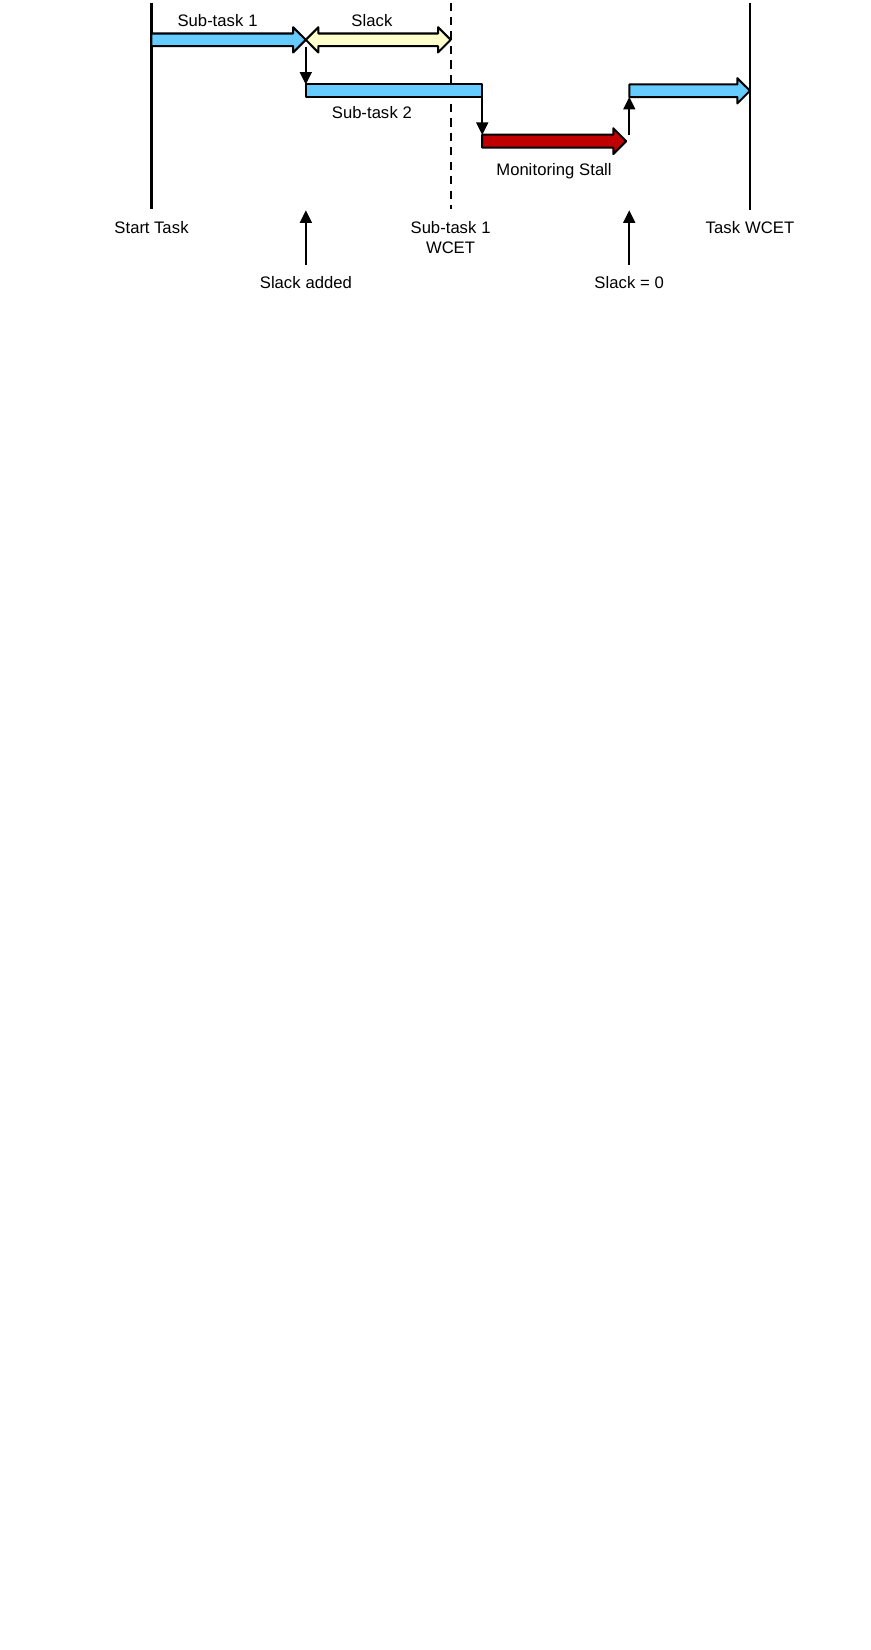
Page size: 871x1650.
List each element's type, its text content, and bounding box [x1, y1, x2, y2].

text_box Start Task [83, 209, 220, 244]
text_box [304, 82, 446, 99]
text_box Monitoring Stall [467, 151, 642, 187]
text_box Sub-task 2 [299, 94, 445, 130]
text_box Sub-task 1 [152, 2, 291, 38]
text_box [627, 76, 745, 106]
text_box Slack added [214, 264, 397, 300]
text_box Slack [327, 2, 417, 38]
text_box Sub-task 1 WCET [375, 209, 527, 264]
text_box Slack = 0 [562, 264, 696, 300]
text_box Task WCET [682, 209, 818, 244]
text_box [480, 126, 629, 151]
text_box [303, 25, 446, 55]
text_box [155, 25, 306, 55]
text_box Sub-task 1 [145, 2, 151, 38]
text_box [456, 82, 484, 99]
